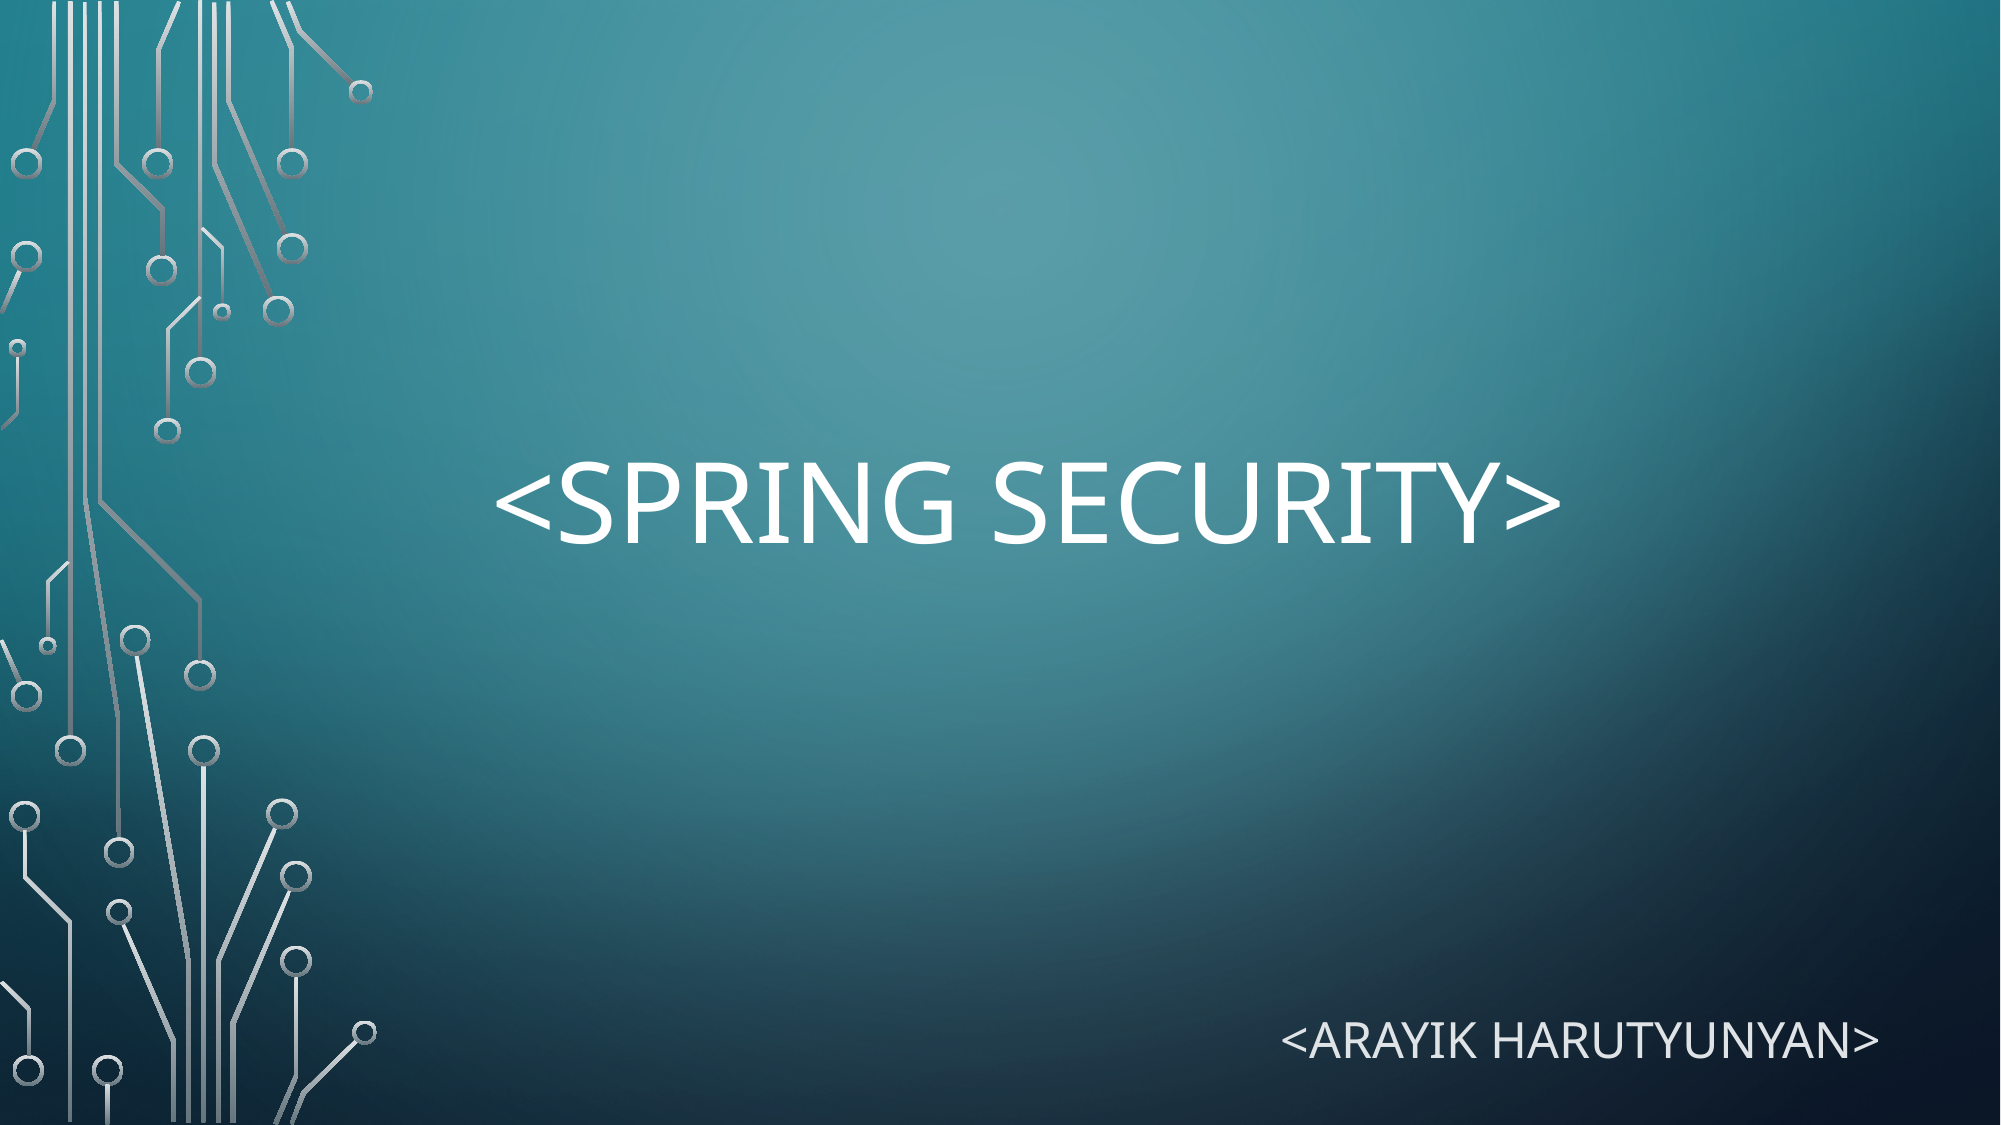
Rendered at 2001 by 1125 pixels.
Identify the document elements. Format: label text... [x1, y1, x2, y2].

subtitle <Arayik harutyunyan> [860, 989, 2000, 1125]
title <Spring Security> [307, 184, 1750, 576]
